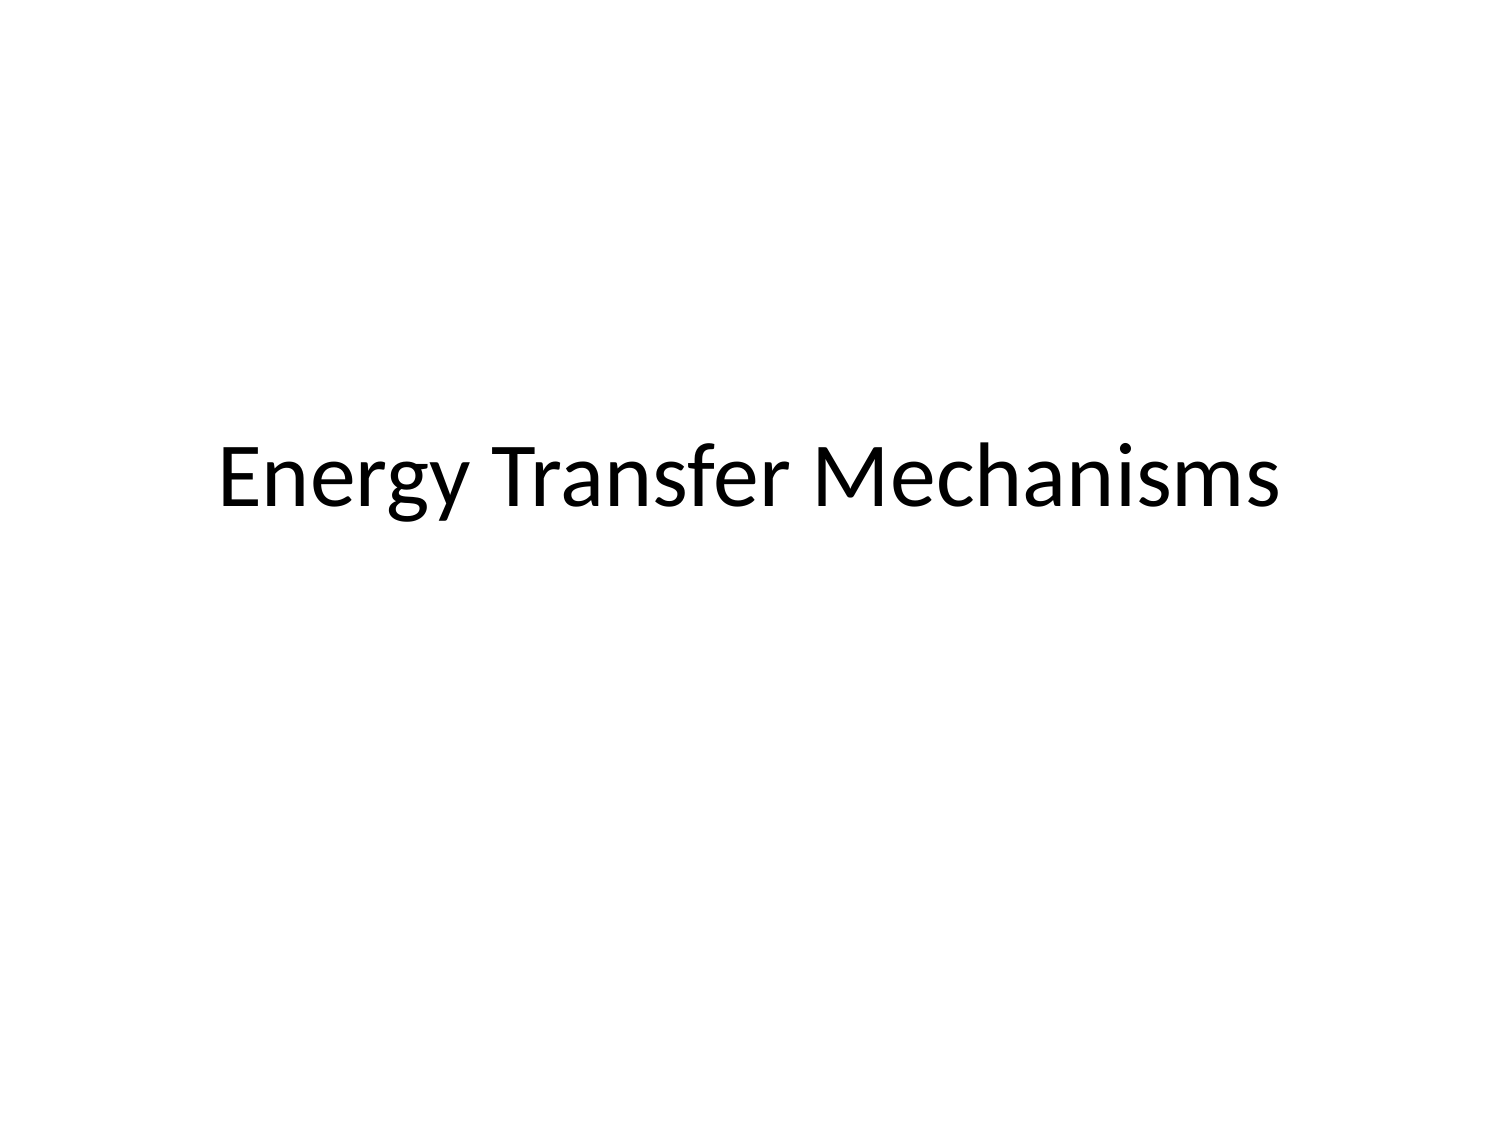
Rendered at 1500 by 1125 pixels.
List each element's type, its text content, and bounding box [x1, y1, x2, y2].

title Energy Transfer Mechanisms [112, 349, 1388, 591]
